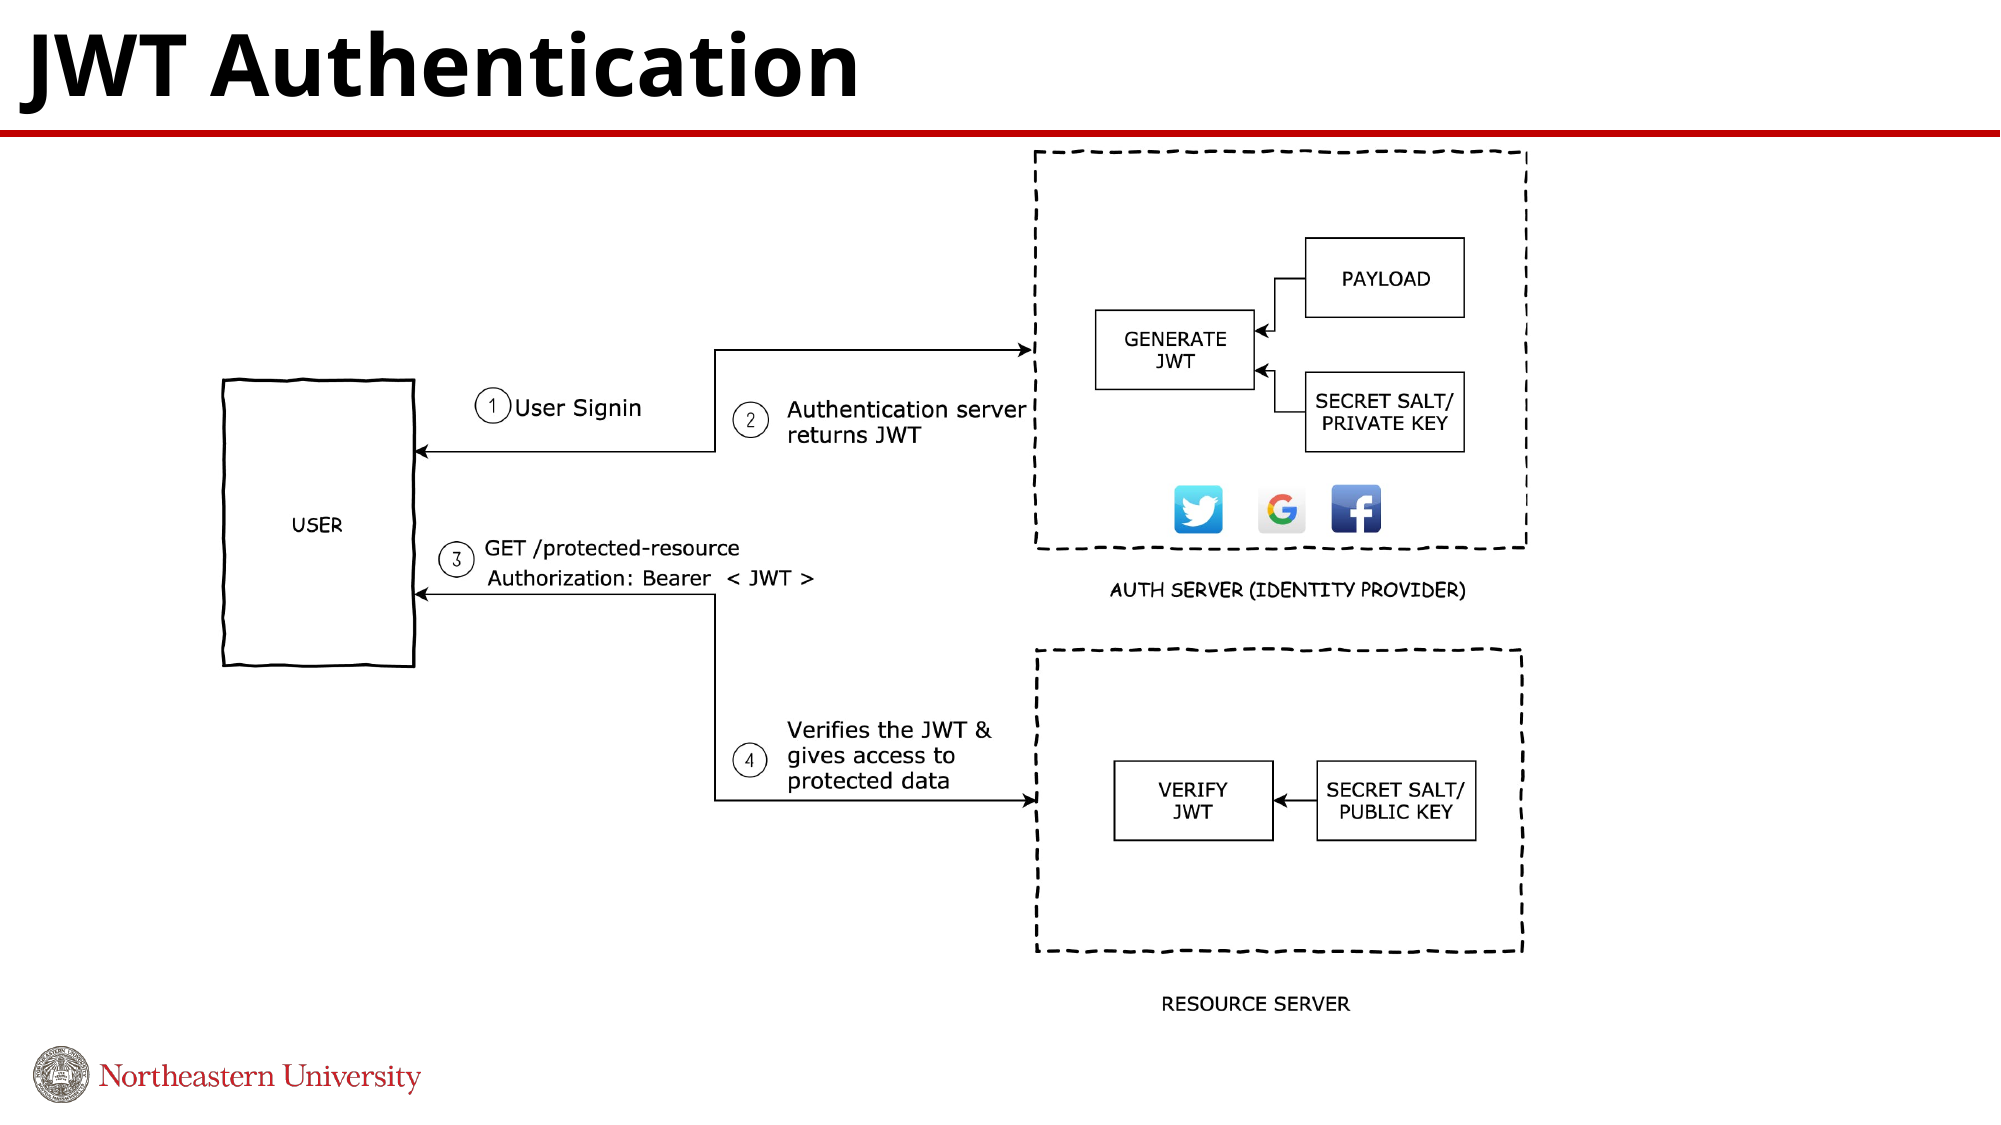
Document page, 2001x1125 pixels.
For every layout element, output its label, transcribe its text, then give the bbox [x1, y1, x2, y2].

picture [208, 137, 1539, 1043]
picture [33, 1046, 421, 1103]
title JWT Authentication [11, 14, 1737, 124]
